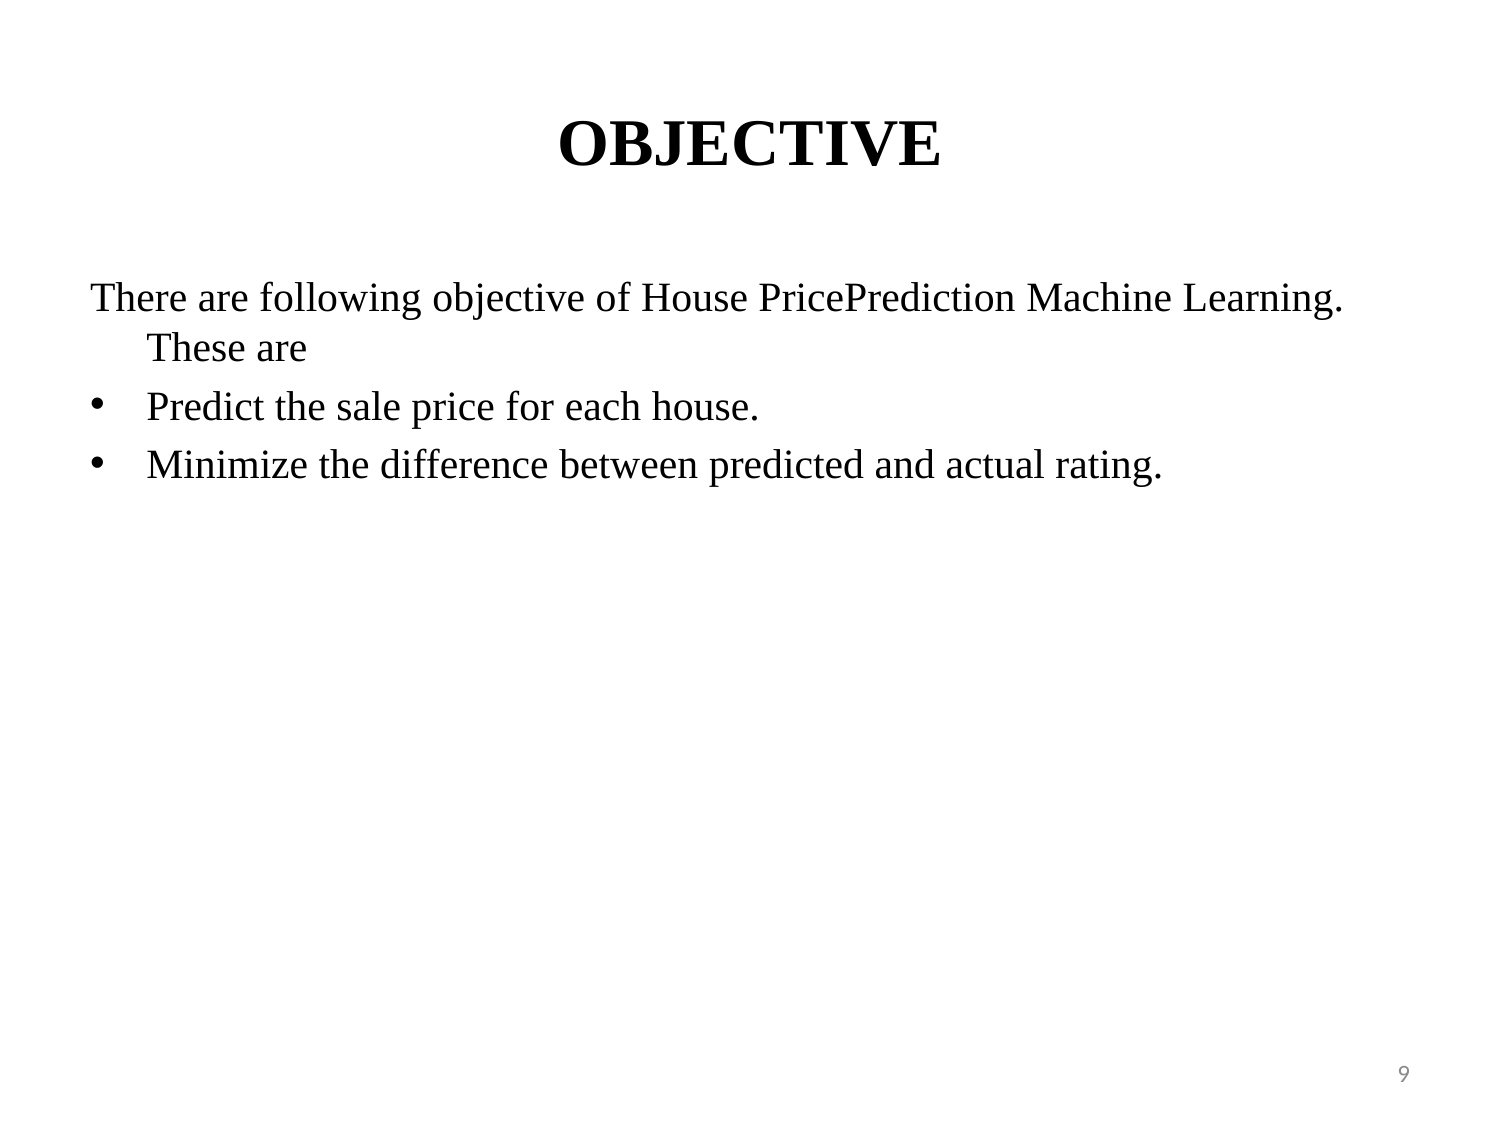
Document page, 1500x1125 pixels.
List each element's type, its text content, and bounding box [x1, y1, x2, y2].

slide_number 9 [1074, 1042, 1425, 1103]
title OBJECTIVE [75, 45, 1425, 233]
list There are following objective of House PricePrediction Machine Learning. These are Predict the sale price for each house. Minimize the difference between predicted and actual rating. [75, 262, 1425, 1005]
